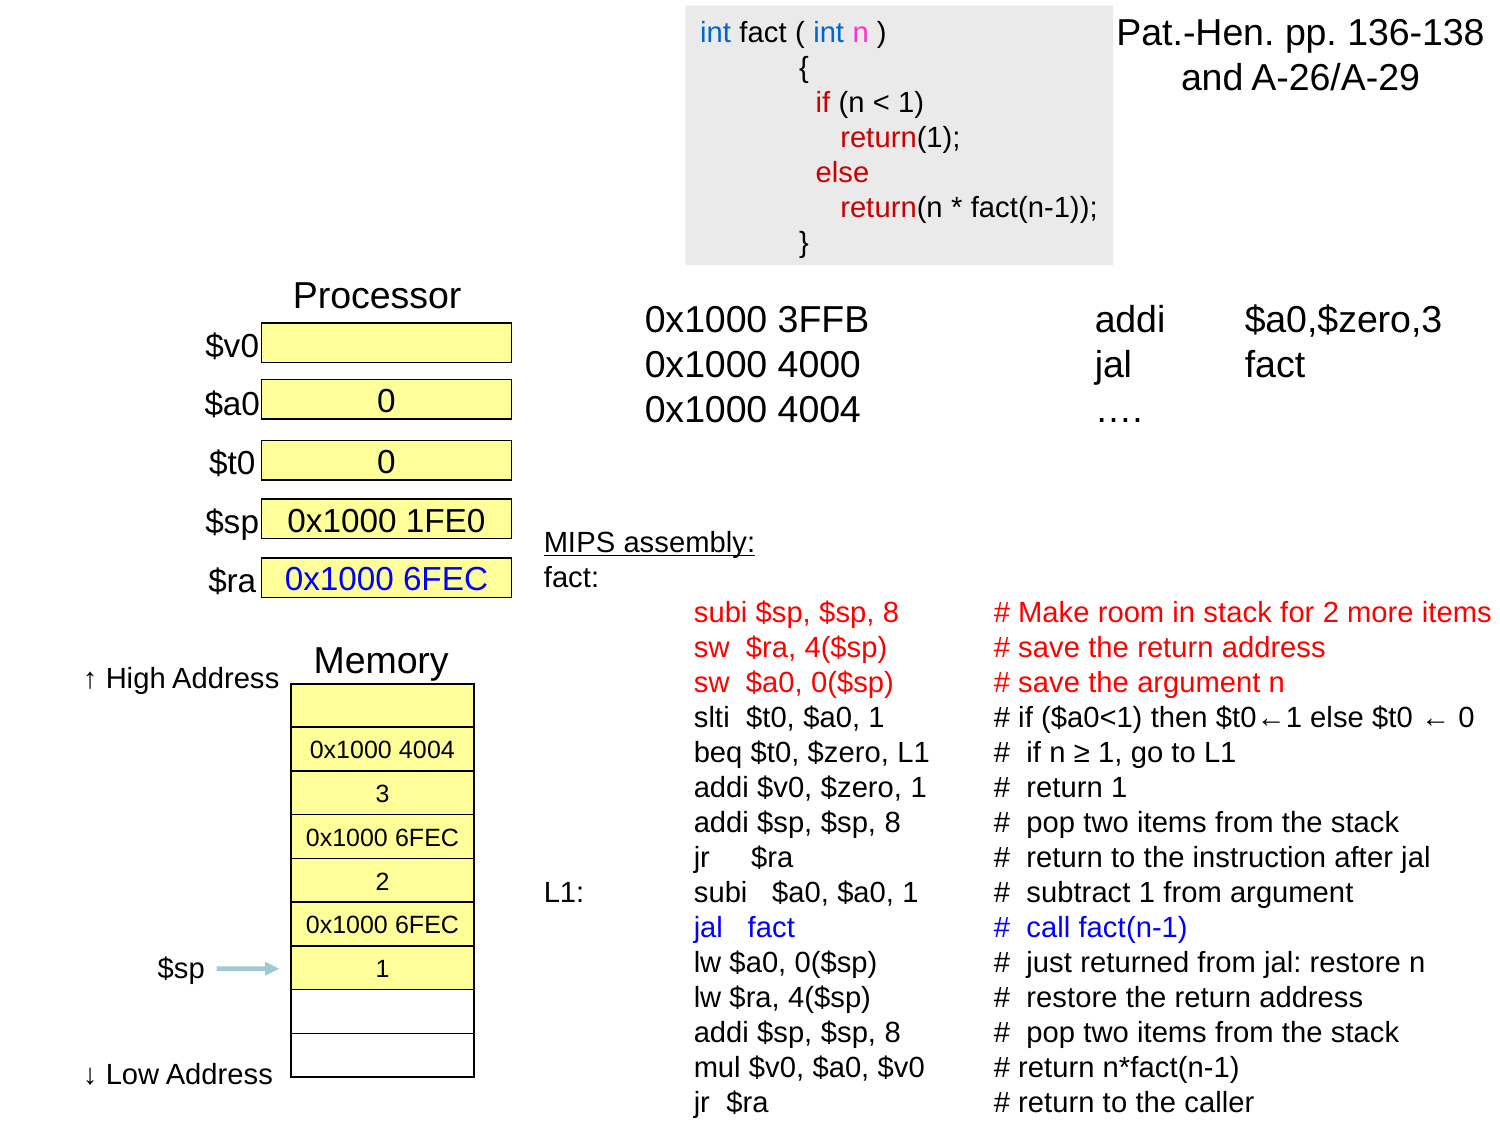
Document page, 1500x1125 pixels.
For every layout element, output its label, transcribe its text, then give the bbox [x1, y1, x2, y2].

text_box [290, 989, 475, 1033]
text_box [274, 322, 512, 363]
text_box ↑ High Address [68, 652, 295, 702]
text_box Memory [298, 628, 464, 689]
text_box [290, 1033, 475, 1078]
text_box Processor [277, 264, 477, 324]
text_box ↓ Low Address [68, 1048, 289, 1098]
text_box 1 [290, 945, 475, 989]
text_box 0x1000 4004 [290, 727, 475, 770]
text_box 0 [276, 379, 512, 419]
text_box 2 [290, 858, 475, 902]
text_box $t0 [194, 433, 271, 489]
text_box 0x1000 6FEC [290, 814, 475, 858]
text_box 0x1000 6FEC [272, 557, 512, 598]
text_box $ra [193, 551, 272, 606]
text_box 3 [290, 770, 475, 814]
text_box Pat.-Hen. pp. 136-138 and A-26/A-29 [1101, 0, 1500, 105]
text_box 0x1000 3FFB addi $a0,$zero,3 0x1000 4000 jal fact 0x1000 4004 …. [630, 287, 1458, 438]
text_box $a0 [189, 375, 276, 430]
text_box 0x1000 6FEC [290, 902, 475, 945]
text_box int fact ( int n ) { if (n < 1) return(1); else return(n * fact(n-1)); } [685, 5, 1114, 266]
text_box [290, 683, 475, 727]
text_box $sp [190, 492, 274, 548]
text_box $v0 [190, 316, 274, 371]
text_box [142, 941, 280, 992]
text_box 0 [271, 440, 512, 480]
text_box MIPS assembly: fact: subi $sp, $sp, 8 # Make room in stack for 2 more items sw $ra, 4($sp) # save the return address sw $a0, 0($sp) # save the argument n slti $t0, $a0, 1 # if ($a0<1) then $t0←1 else $t0 ← 0 beq $t0, $zero, L1 # if n ≥ 1, go to L1 addi $v0, $zero, 1 # return 1 addi $sp, $sp, 8 # pop two items from the stack jr $ra # return to the instruction after jal L1: subi $a0, $a0, 1 # subtract 1 from argument jal fact # call fact(n-1) lw $a0, 0($sp) # just returned from jal: restore n lw $ra, 4($sp) # restore the return address addi $sp, $sp, 8 # pop two items from the stack mul $v0, $a0, $v0 # return n*fact(n-1) jr $ra # return to the caller [528, 516, 1500, 1125]
text_box 0x1000 1FE0 [274, 498, 512, 539]
